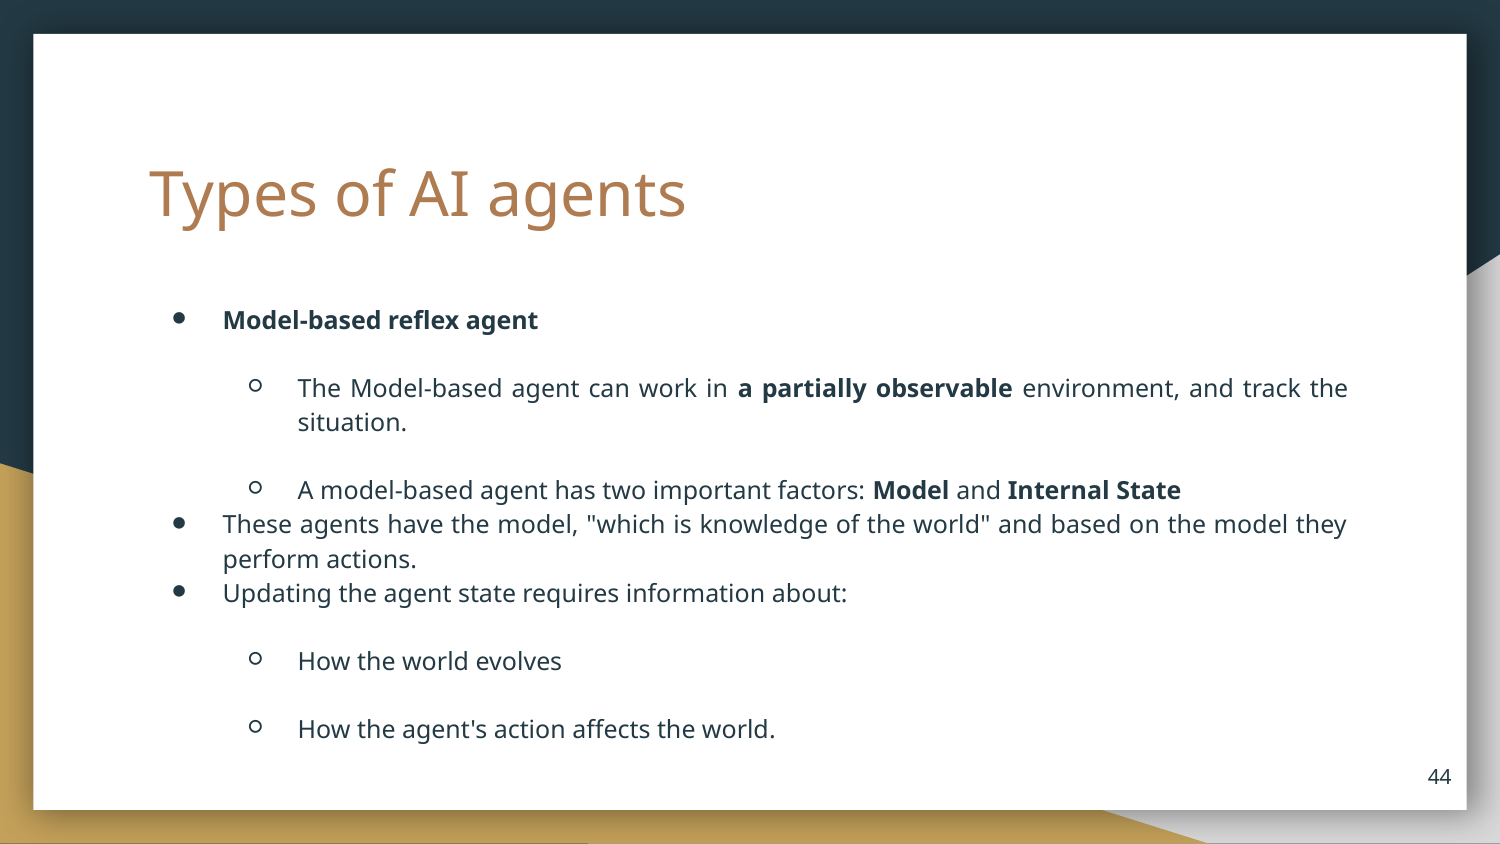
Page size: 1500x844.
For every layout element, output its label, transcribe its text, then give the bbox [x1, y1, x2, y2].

slide_number 44 [1376, 745, 1467, 810]
title Types of AI agents [134, 138, 1366, 296]
list Model-based reflex agent The Model-based agent can work in a partially observable environment, and track the situation. A model-based agent has two important factors: Model and Internal State These agents have the model, "which is knowledge of the world" and based on the model they perform actions. Updating the agent state requires information about: How the world evolves How the agent's action affects the world. [132, 285, 1364, 687]
